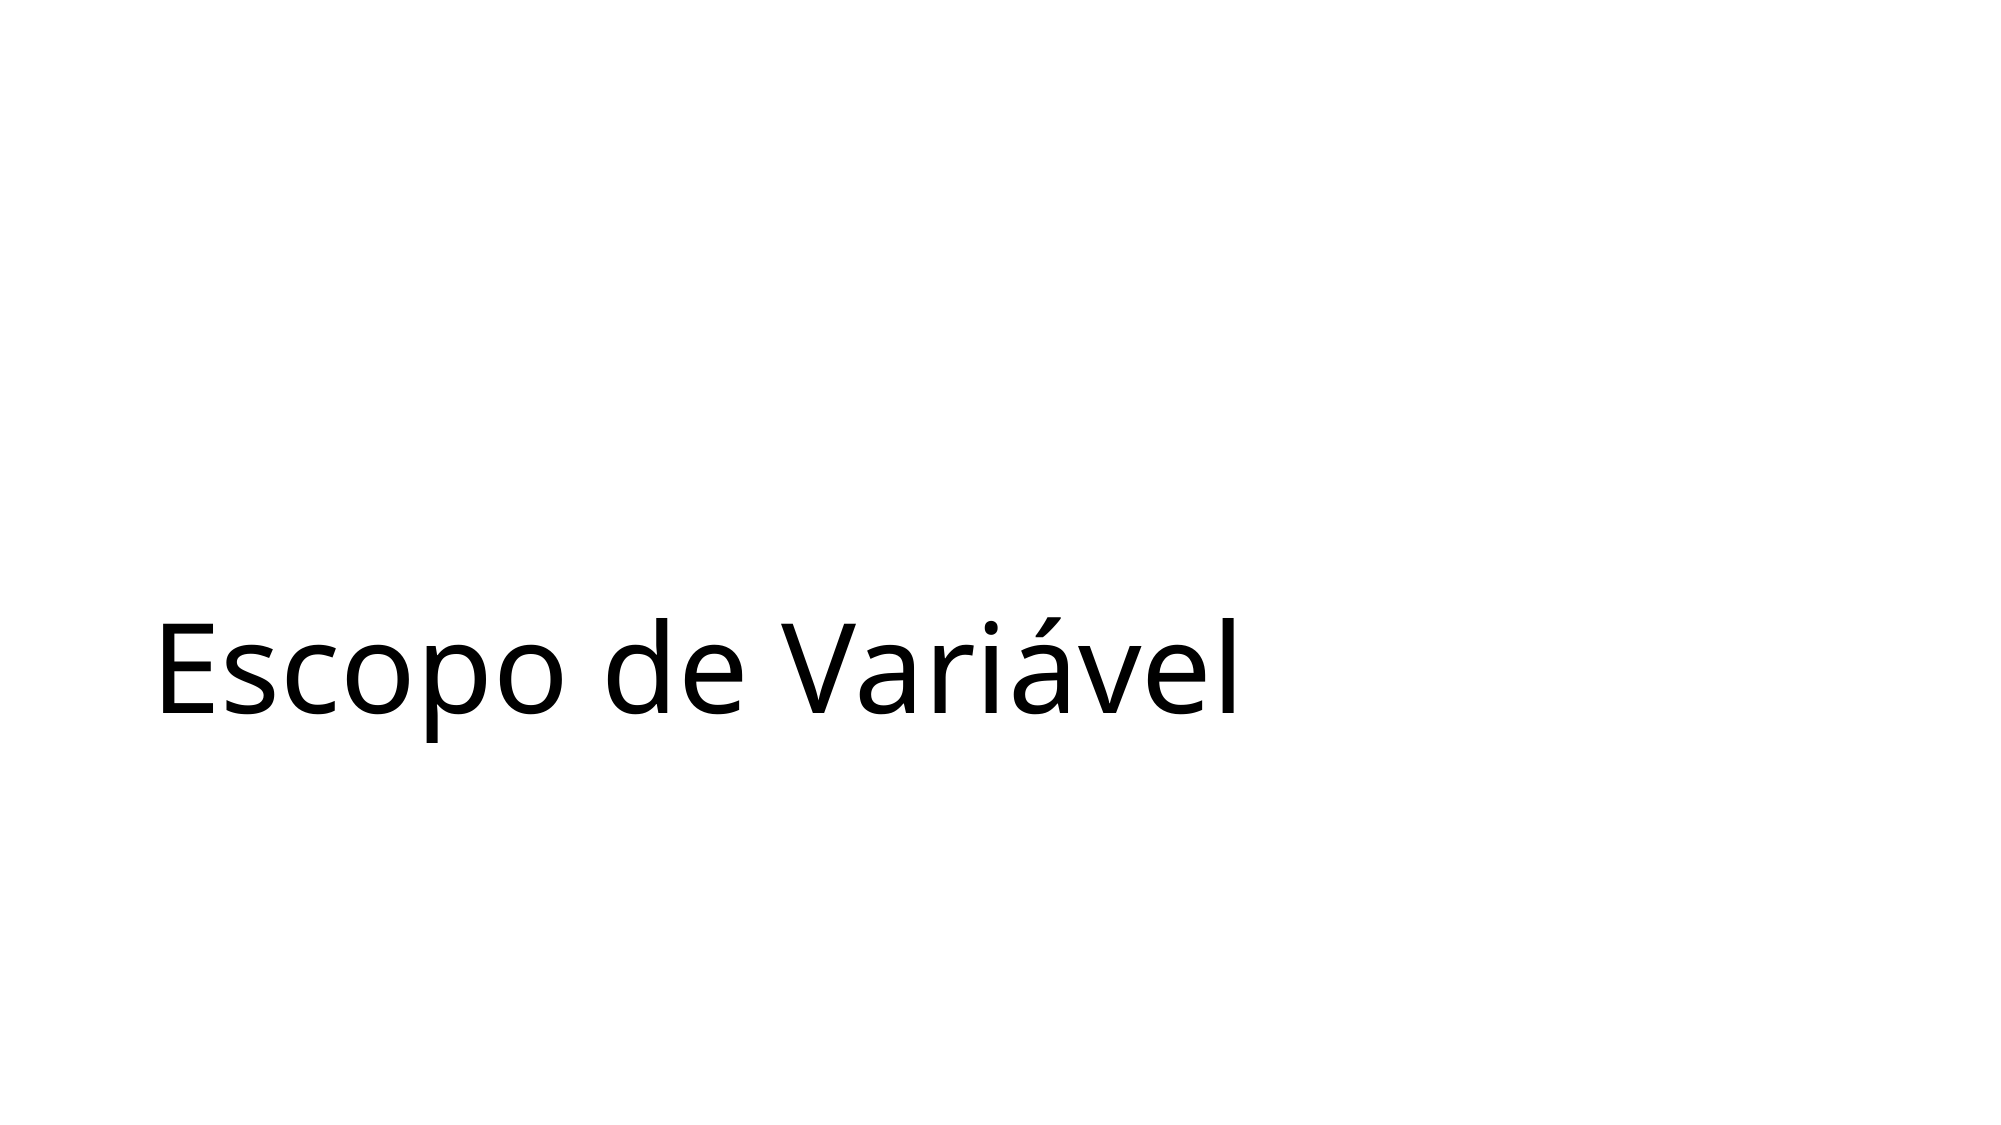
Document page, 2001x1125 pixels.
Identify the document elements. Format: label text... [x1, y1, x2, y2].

title Escopo de Variável [136, 280, 1862, 749]
